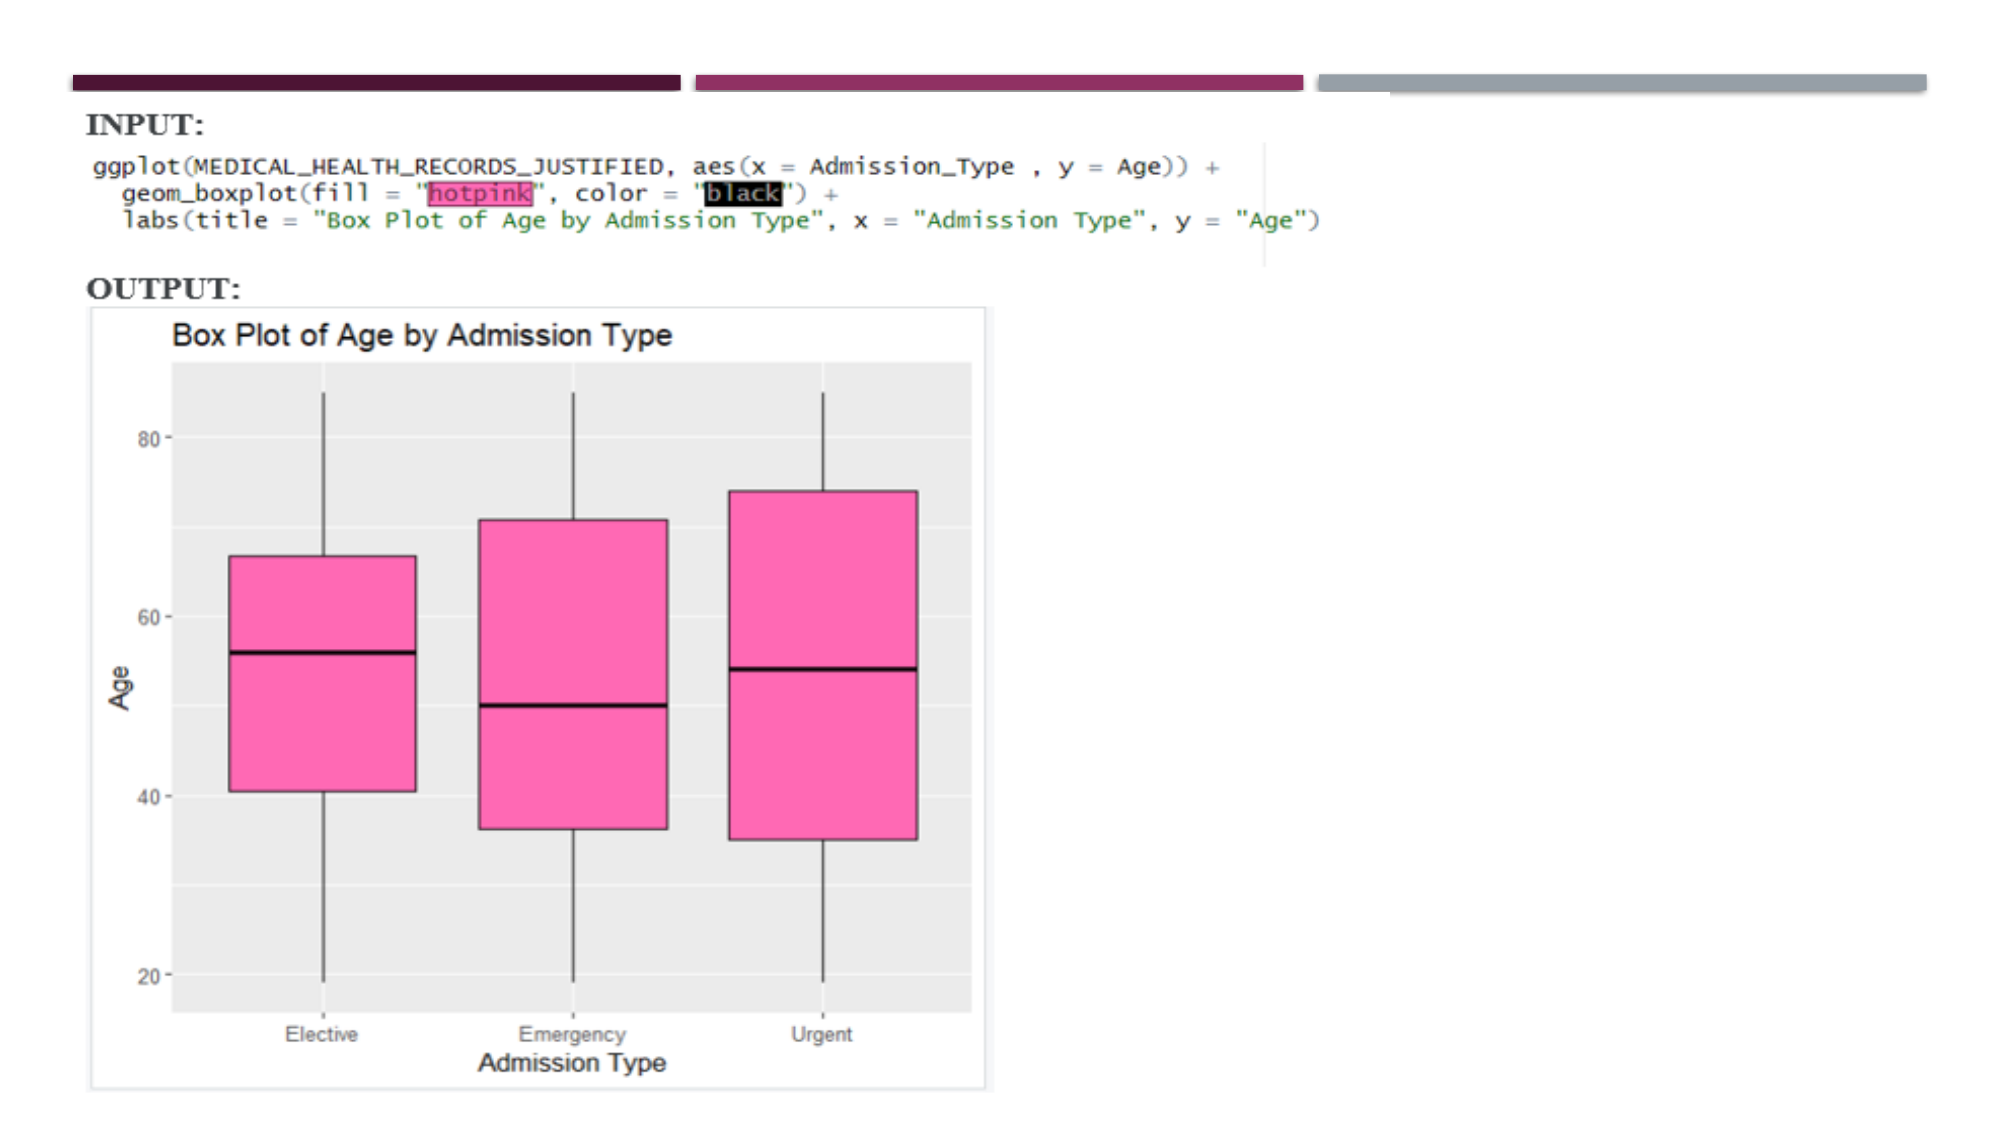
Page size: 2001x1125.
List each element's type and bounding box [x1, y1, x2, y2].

picture [49, 91, 1390, 1125]
